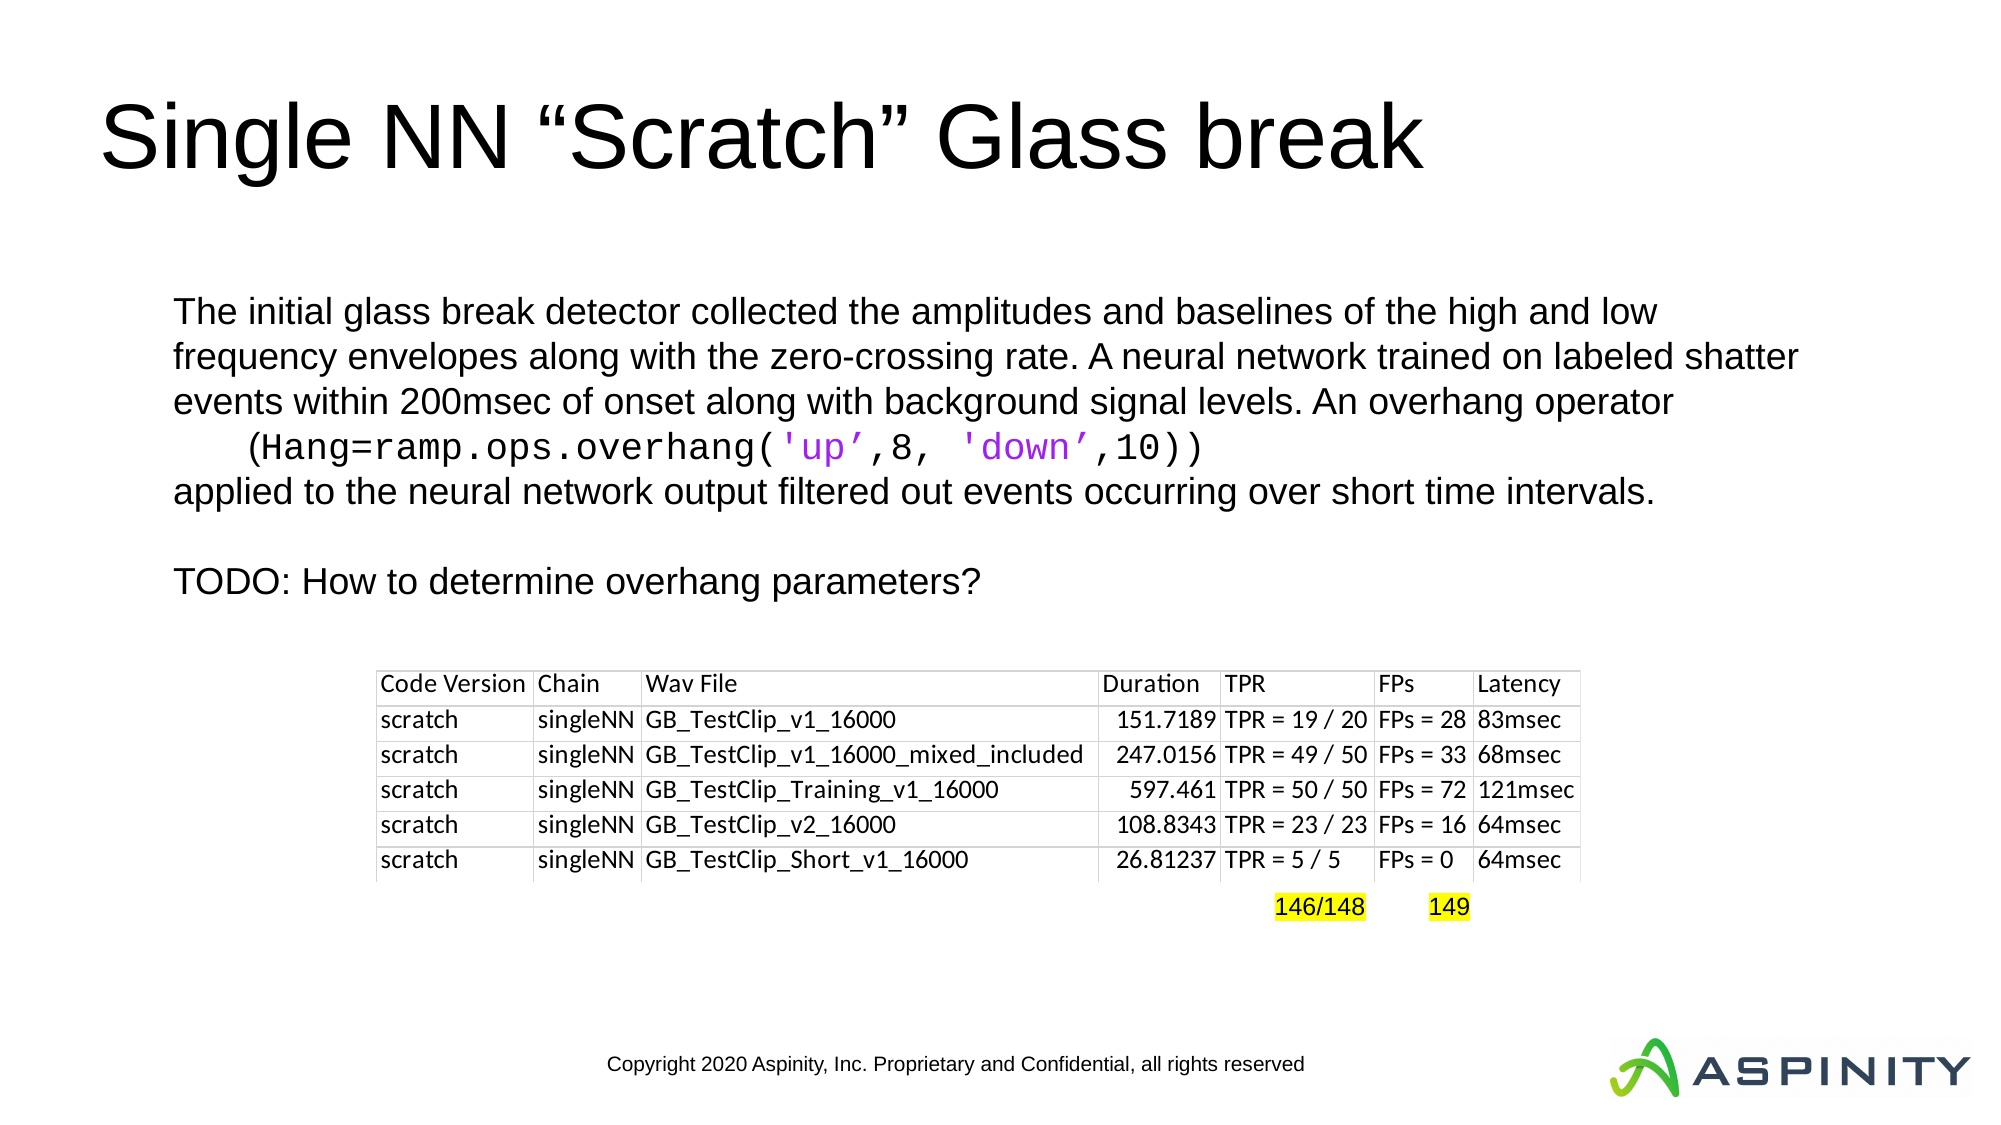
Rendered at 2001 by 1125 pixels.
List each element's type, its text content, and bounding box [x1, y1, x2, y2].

picture [1609, 1037, 1971, 1098]
title Single NN “Scratch” Glass break [99, 44, 1900, 233]
text_box Copyright 2020 Aspinity, Inc. Proprietary and Confidential, all rights reserved [592, 1042, 1408, 1103]
text_box 146/148 149 [1259, 893, 1486, 928]
picture [375, 670, 1582, 884]
text_box The initial glass break detector collected the amplitudes and baselines of the high and low frequency envelopes along with the zero-crossing rate. A neural network trained on labeled shatter events within 200msec of onset along with background signal levels. An overhang operator (Hang=ramp.ops.overhang('up’,8, 'down’,10)) applied to the neural network output filtered out events occurring over short time intervals. TODO: How to determine overhang parameters? [158, 279, 1842, 610]
